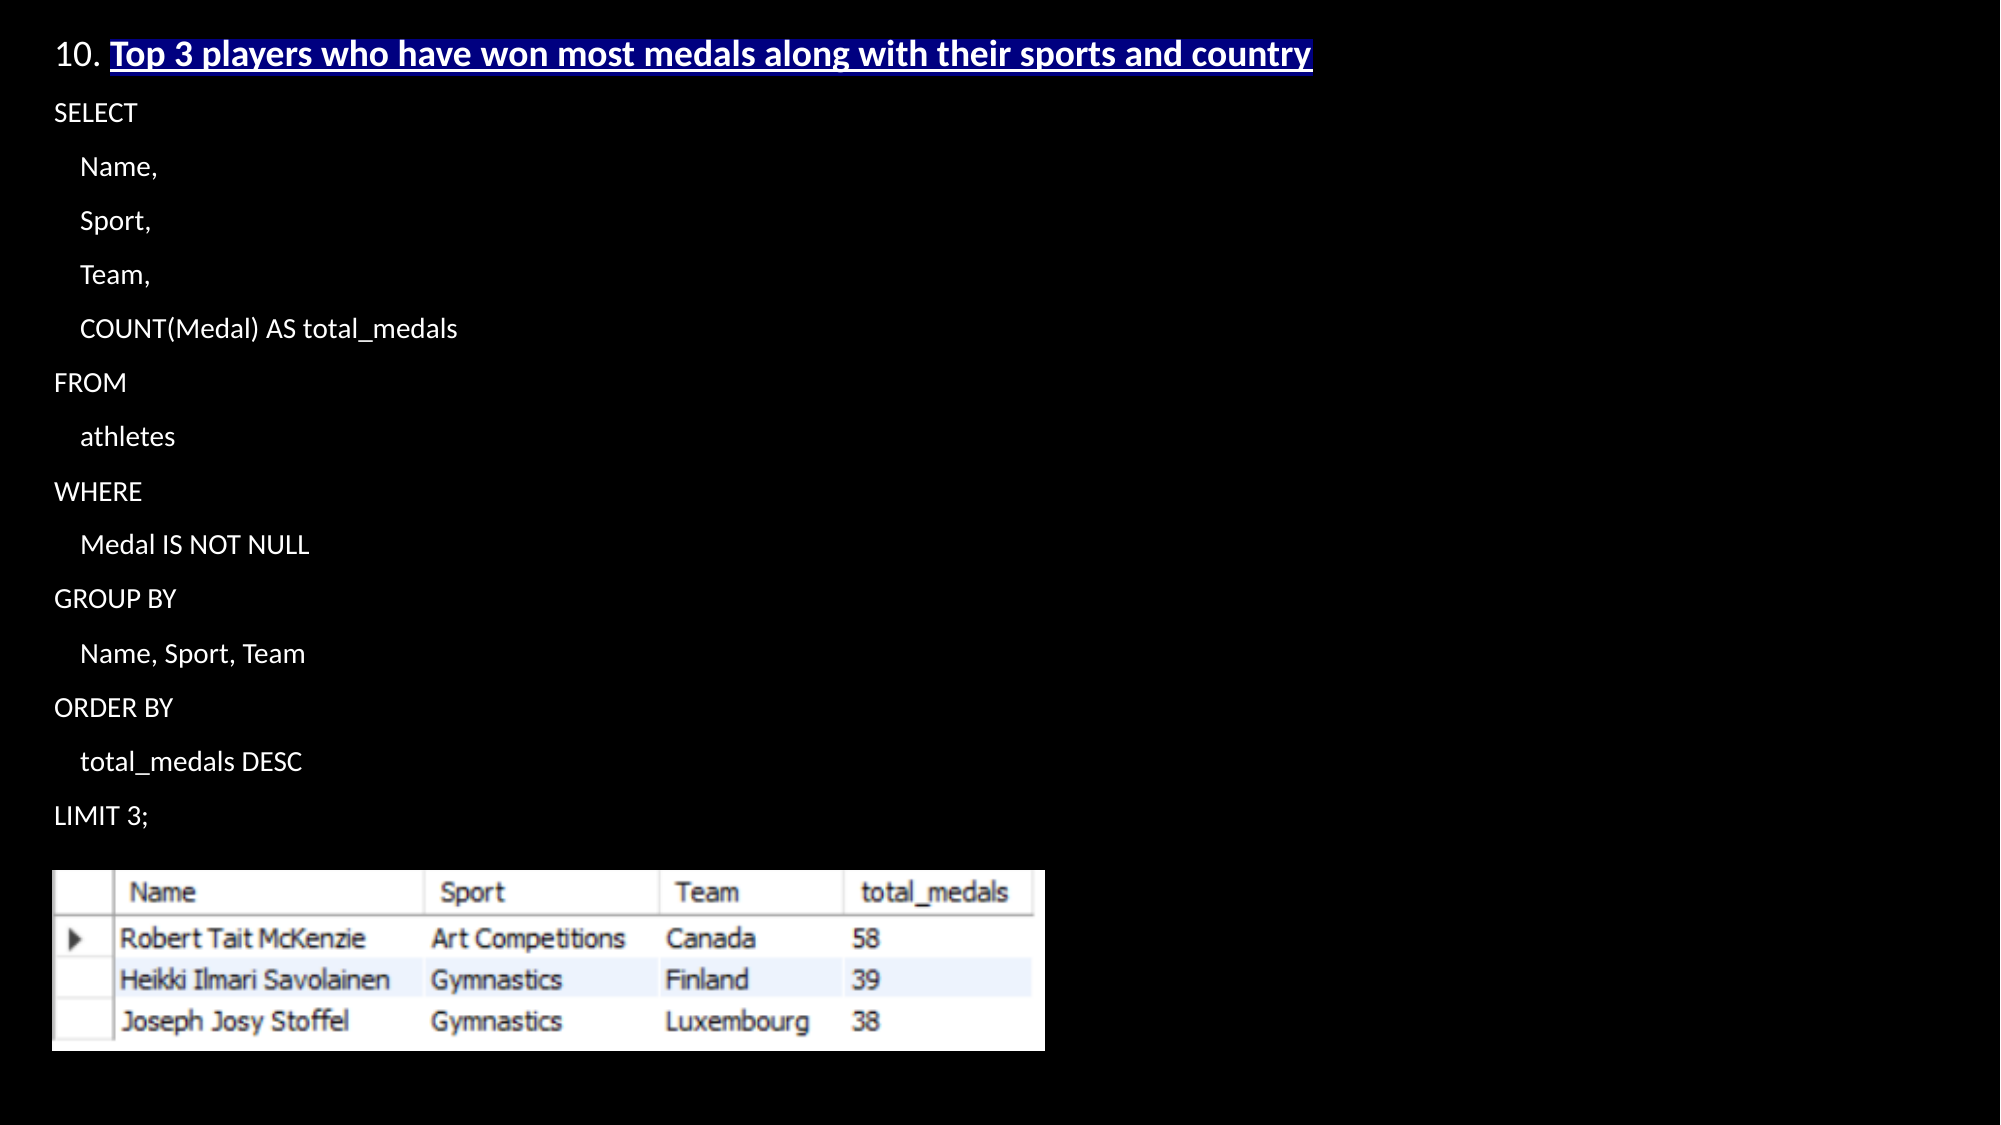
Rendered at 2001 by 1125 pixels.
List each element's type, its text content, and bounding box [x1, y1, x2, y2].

text_box 10. Top 3 players who have won most medals along with their sports and country SELECT Name, Sport, Team, COUNT(Medal) AS total_medals FROM athletes WHERE Medal IS NOT NULL GROUP BY Name, Sport, Team ORDER BY total_medals DESC LIMIT 3; [39, 18, 1597, 839]
picture [52, 870, 1045, 1051]
